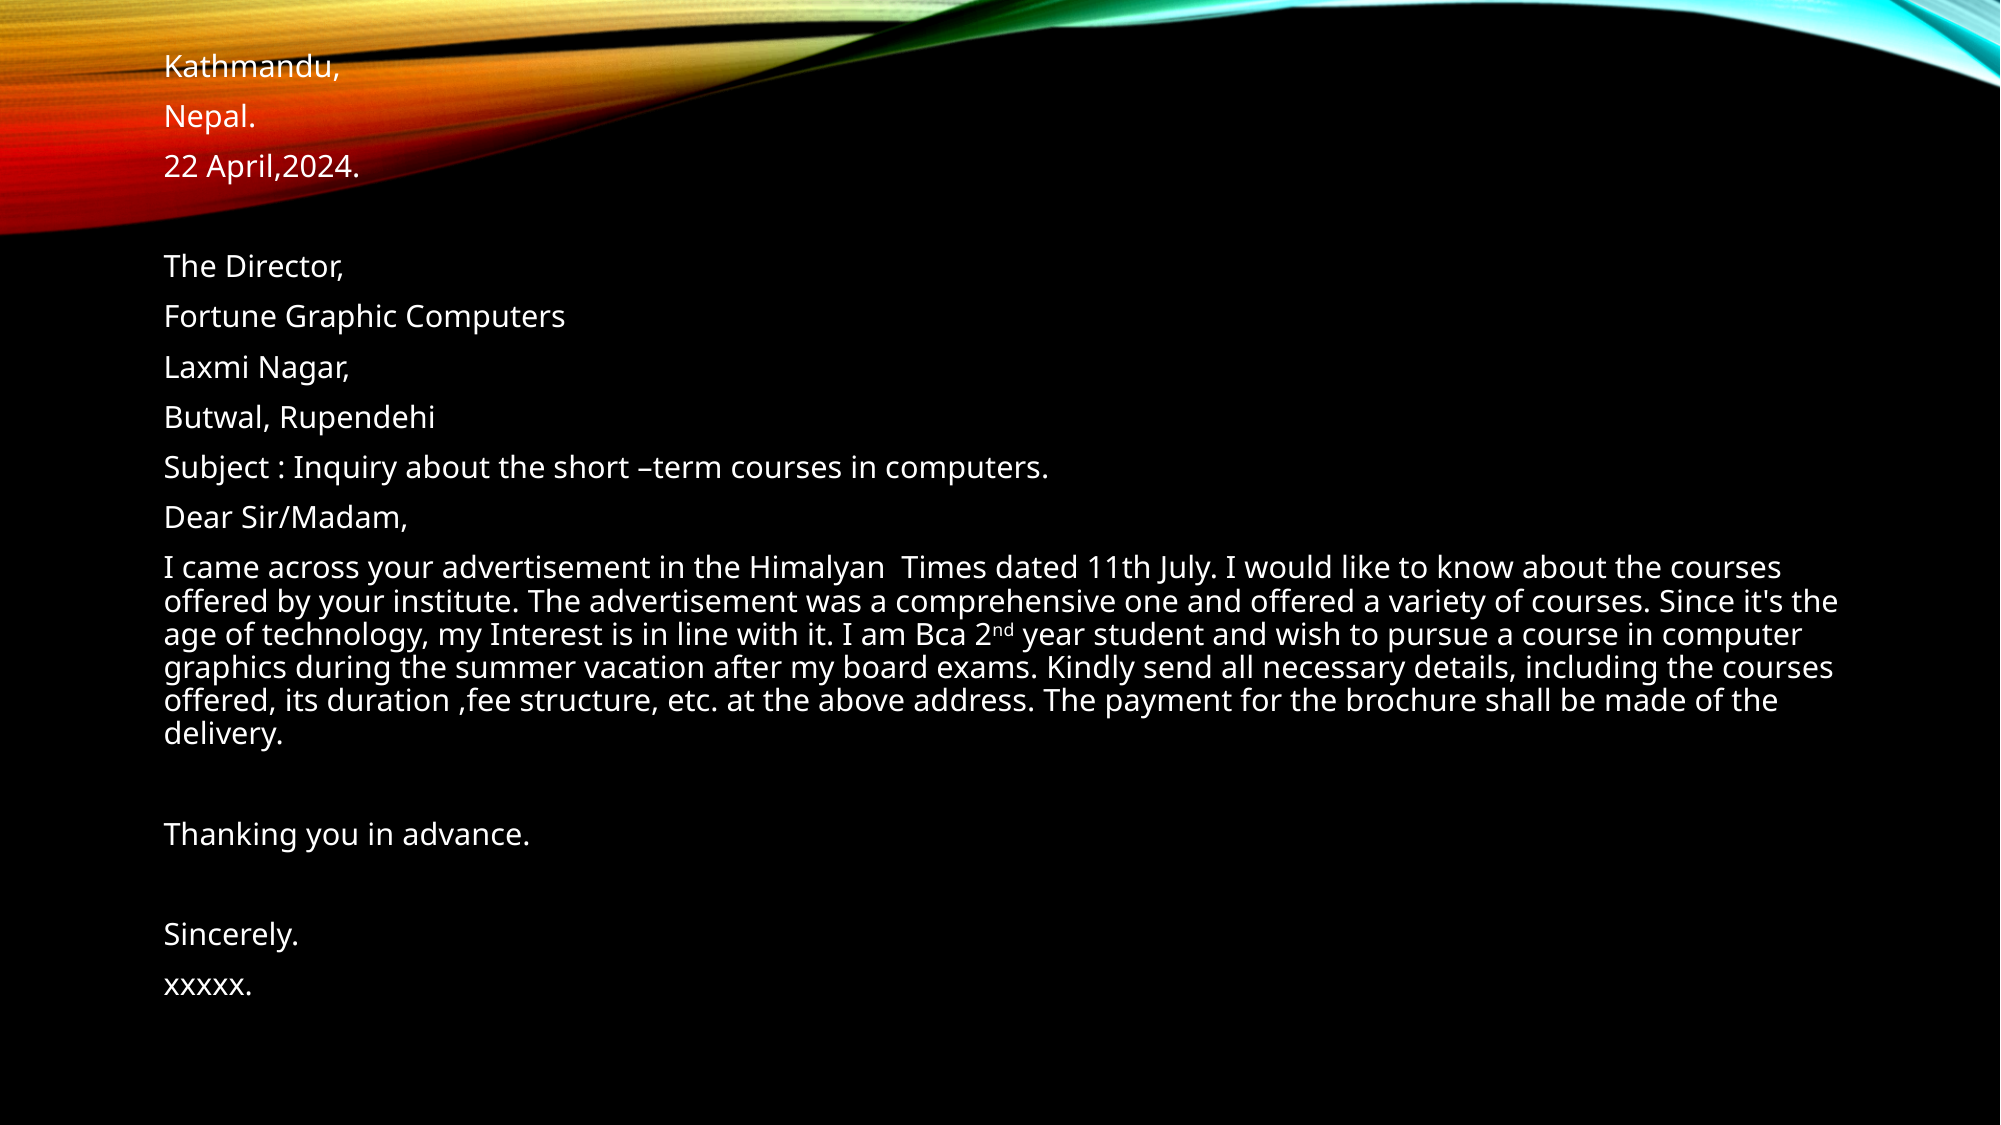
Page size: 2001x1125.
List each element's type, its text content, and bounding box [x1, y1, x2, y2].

list Kathmandu, Nepal. 22 April,2024. The Director, Fortune Graphic Computers Laxmi Nagar, Butwal, Rupendehi Subject : Inquiry about the short –term courses in computers. Dear Sir/Madam, I came across your advertisement in the Himalyan Times dated 11th July. I would like to know about the courses offered by your institute. The advertisement was a comprehensive one and offered a variety of courses. Since it's the age of technology, my Interest is in line with it. I am Bca 2nd year student and wish to pursue a course in computer graphics during the summer vacation after my board exams. Kindly send all necessary details, including the courses offered, its duration ,fee structure, etc. at the above address. The payment for the brochure shall be made of the delivery. Thanking you in advance. Sincerely. xxxxx. [148, 43, 1863, 1014]
picture [0, 0, 2000, 237]
